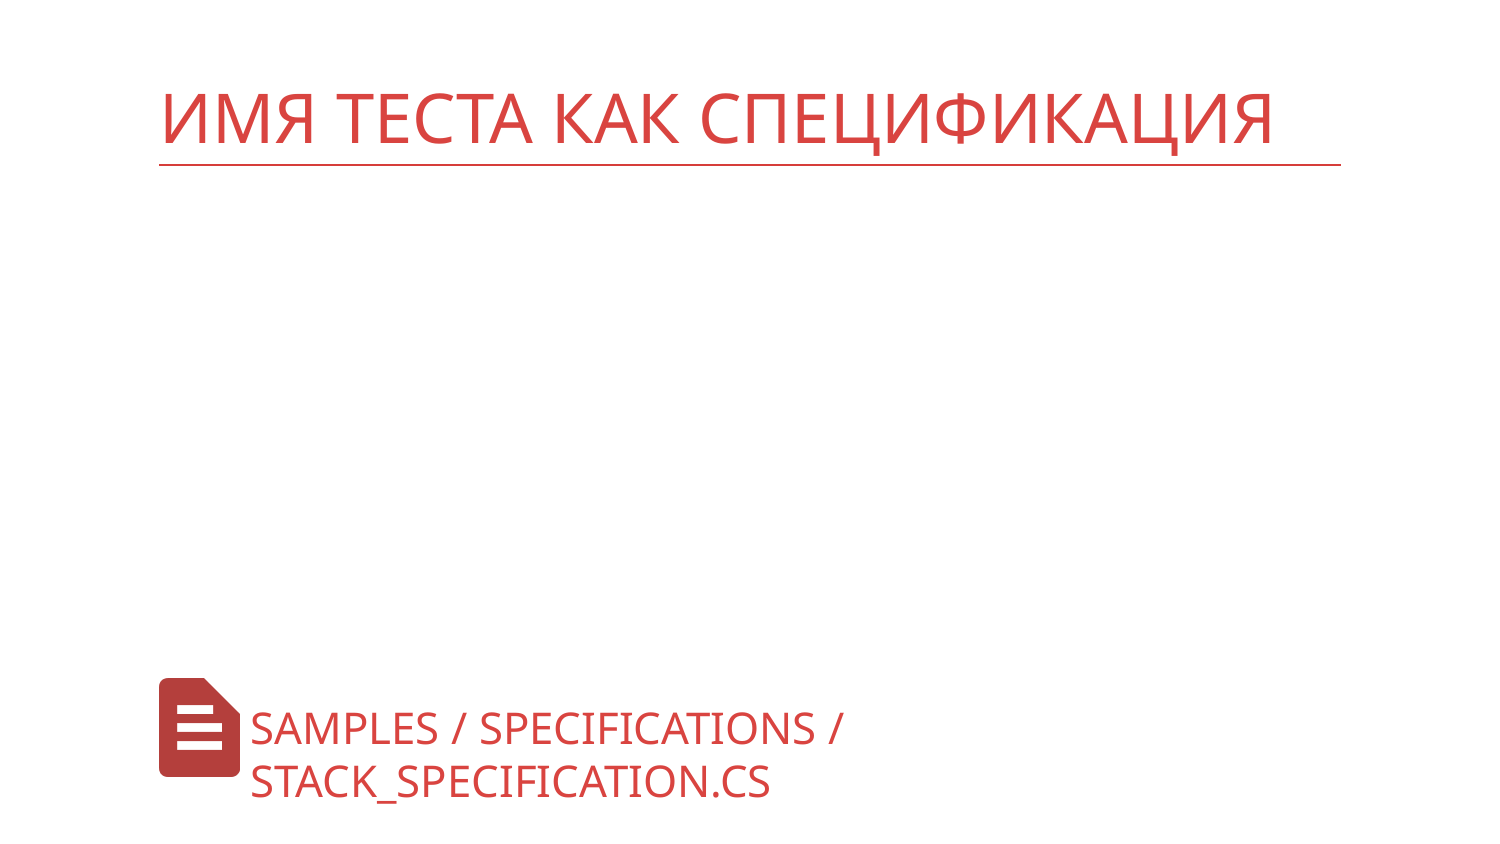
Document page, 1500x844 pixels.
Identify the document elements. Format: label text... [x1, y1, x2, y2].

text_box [159, 678, 1303, 777]
title ИМЯ ТЕСТА КАК СПЕЦИФИКАЦИЯ [159, 67, 1341, 165]
